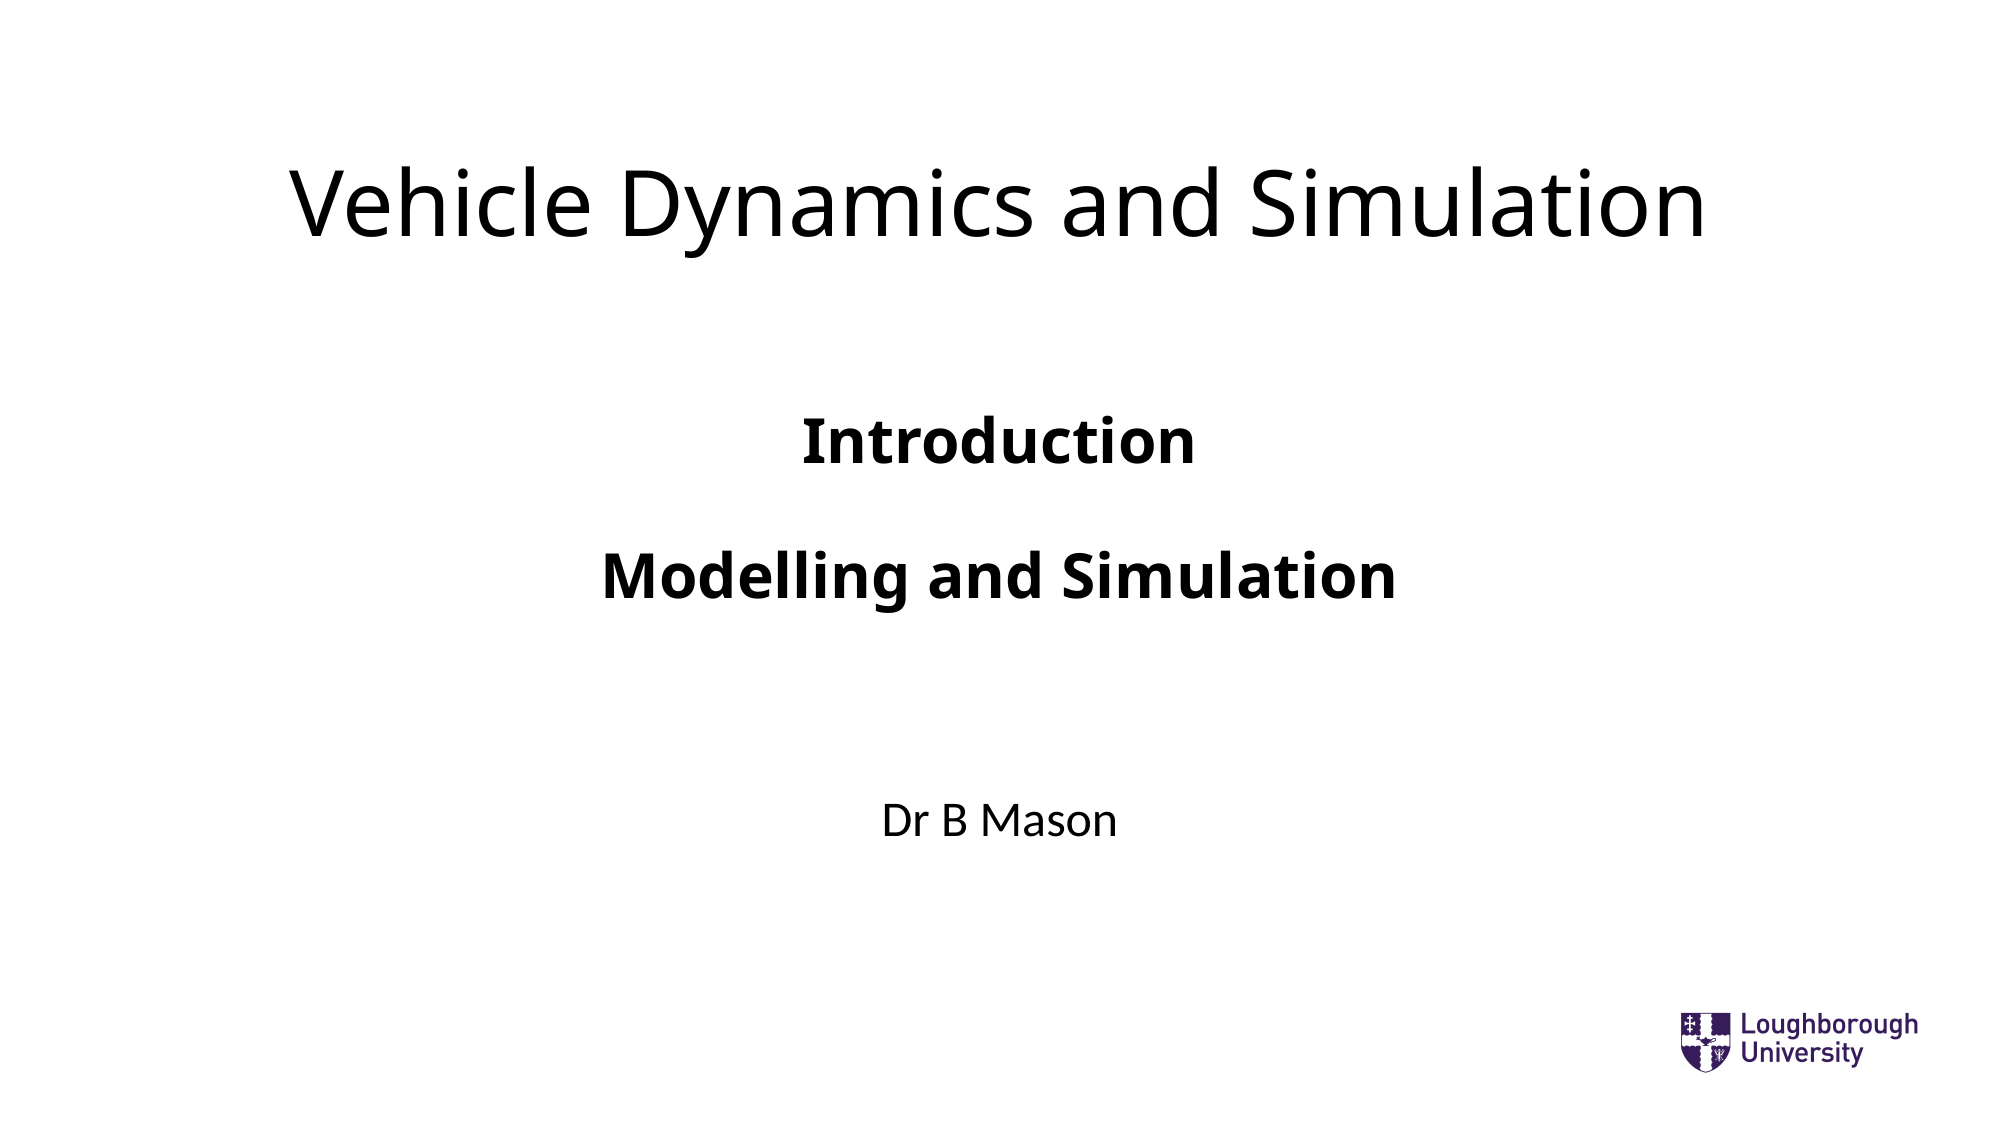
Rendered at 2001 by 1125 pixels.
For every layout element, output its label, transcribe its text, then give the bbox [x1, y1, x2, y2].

picture [1660, 992, 1938, 1093]
title Vehicle Dynamics and Simulation [249, 149, 1750, 340]
text_box Introduction Modelling and Simulation [249, 402, 1750, 621]
subtitle Dr B Mason [249, 785, 1750, 863]
